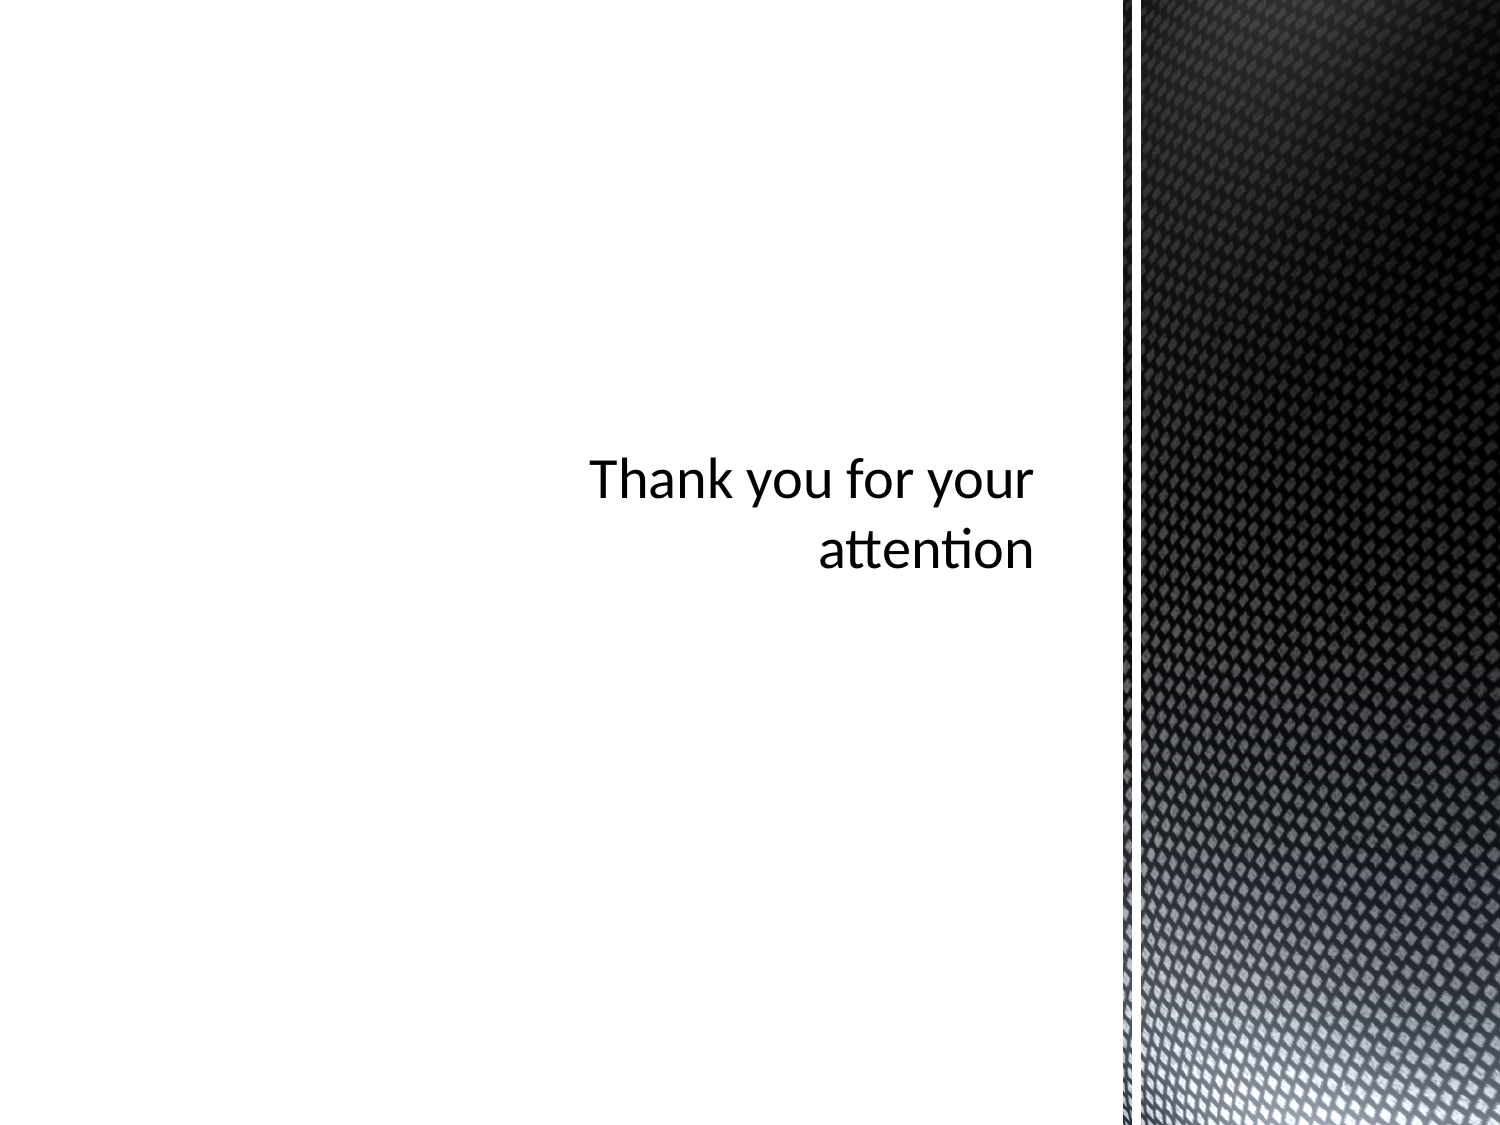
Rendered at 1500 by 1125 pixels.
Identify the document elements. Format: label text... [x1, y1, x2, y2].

title Thank you for your attention [399, 237, 1050, 588]
picture [1123, 0, 1500, 1125]
